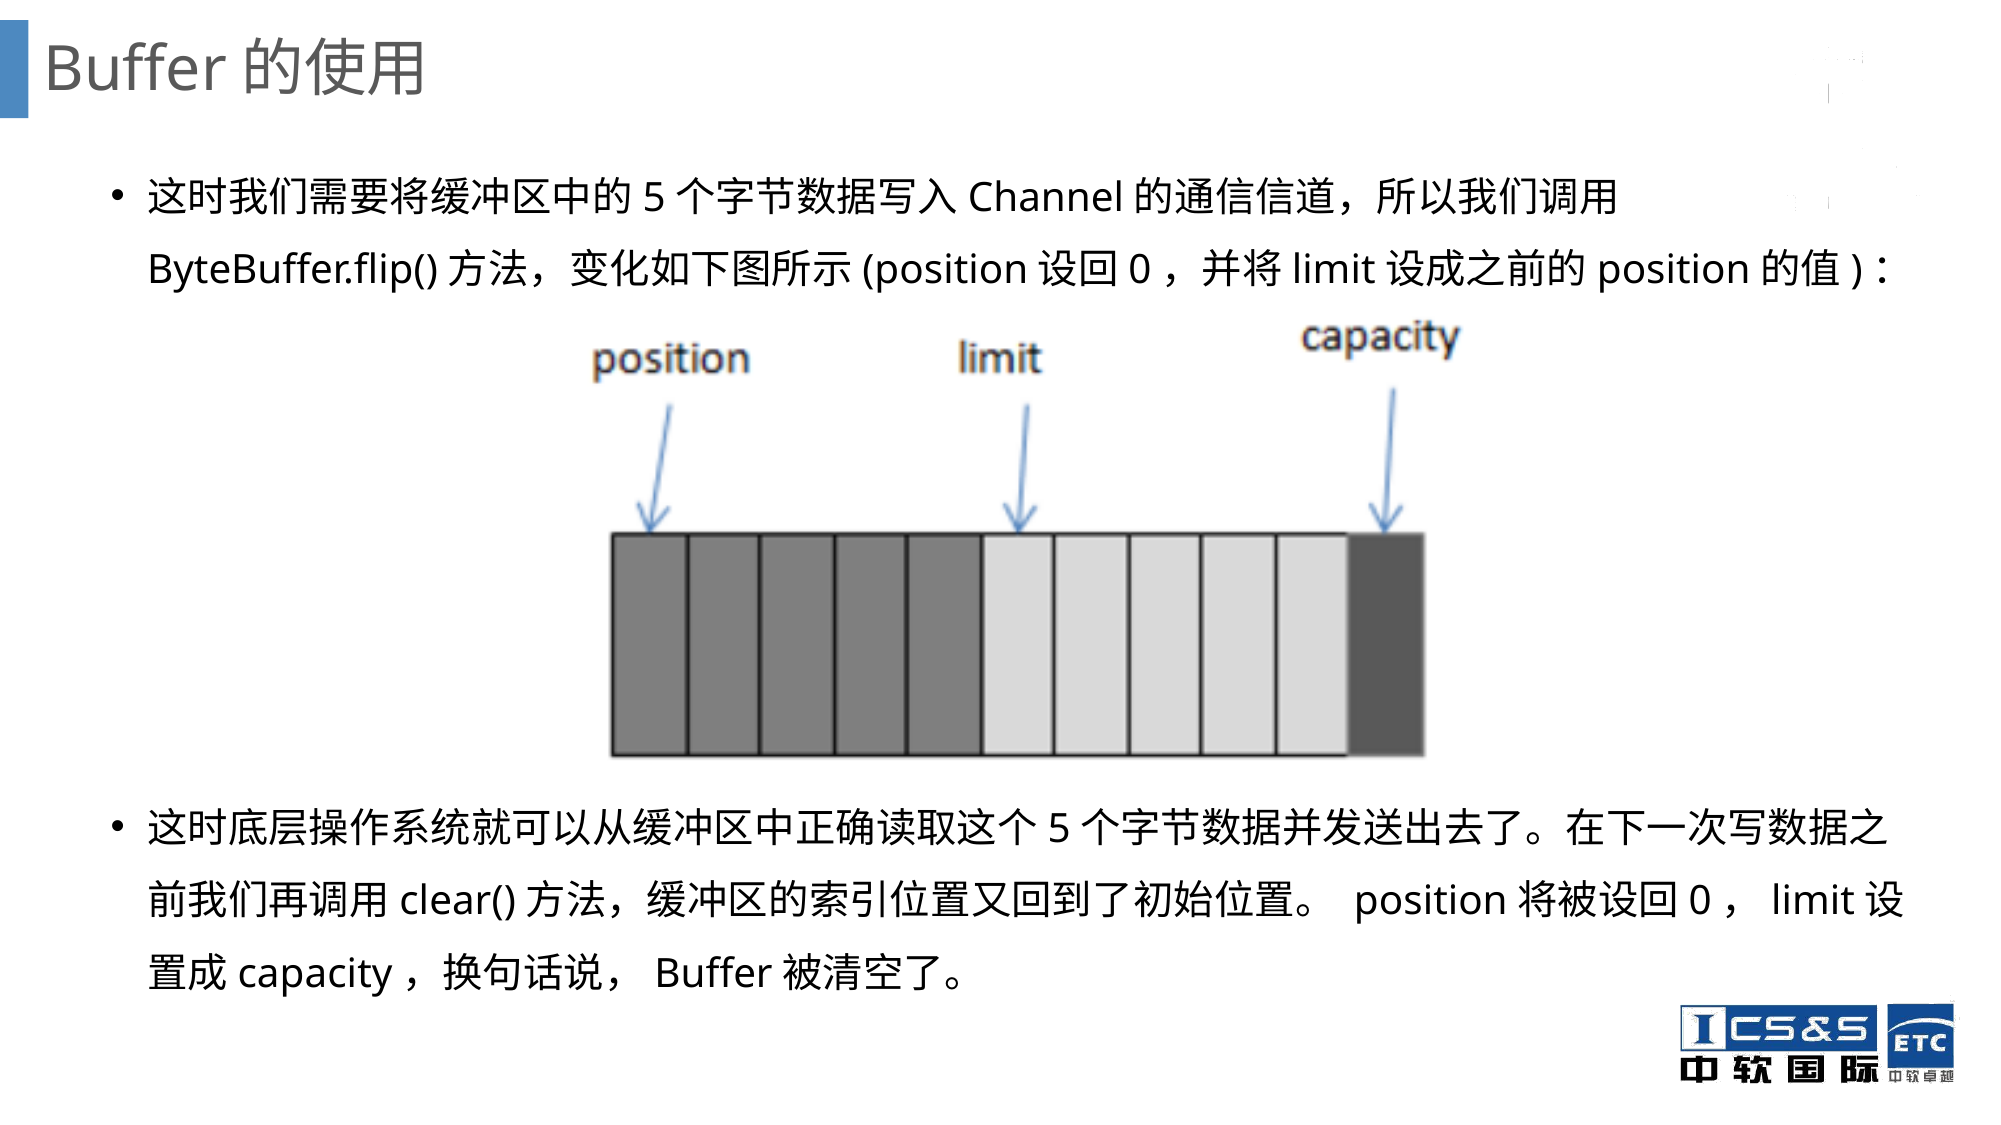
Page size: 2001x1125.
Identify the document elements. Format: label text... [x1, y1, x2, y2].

title Buffer的使用 [28, 0, 1927, 140]
picture [1669, 994, 1963, 1093]
list 这时我们需要将缓冲区中的5个字节数据写入Channel的通信信道，所以我们调用ByteBuffer.flip()方法，变化如下图所示(position设回0，并将limit设成之前的position的值)： 这时底层操作系统就可以从缓冲区中正确读取这个5个字节数据并发送出去了。在下一次写数据之前我们再调用clear()方法，缓冲区的索引位置又回到了初始位置。 position将被设回0，limit设置成capacity，换句话说，Buffer被清空了。 [95, 138, 1932, 1079]
picture [526, 295, 1495, 789]
